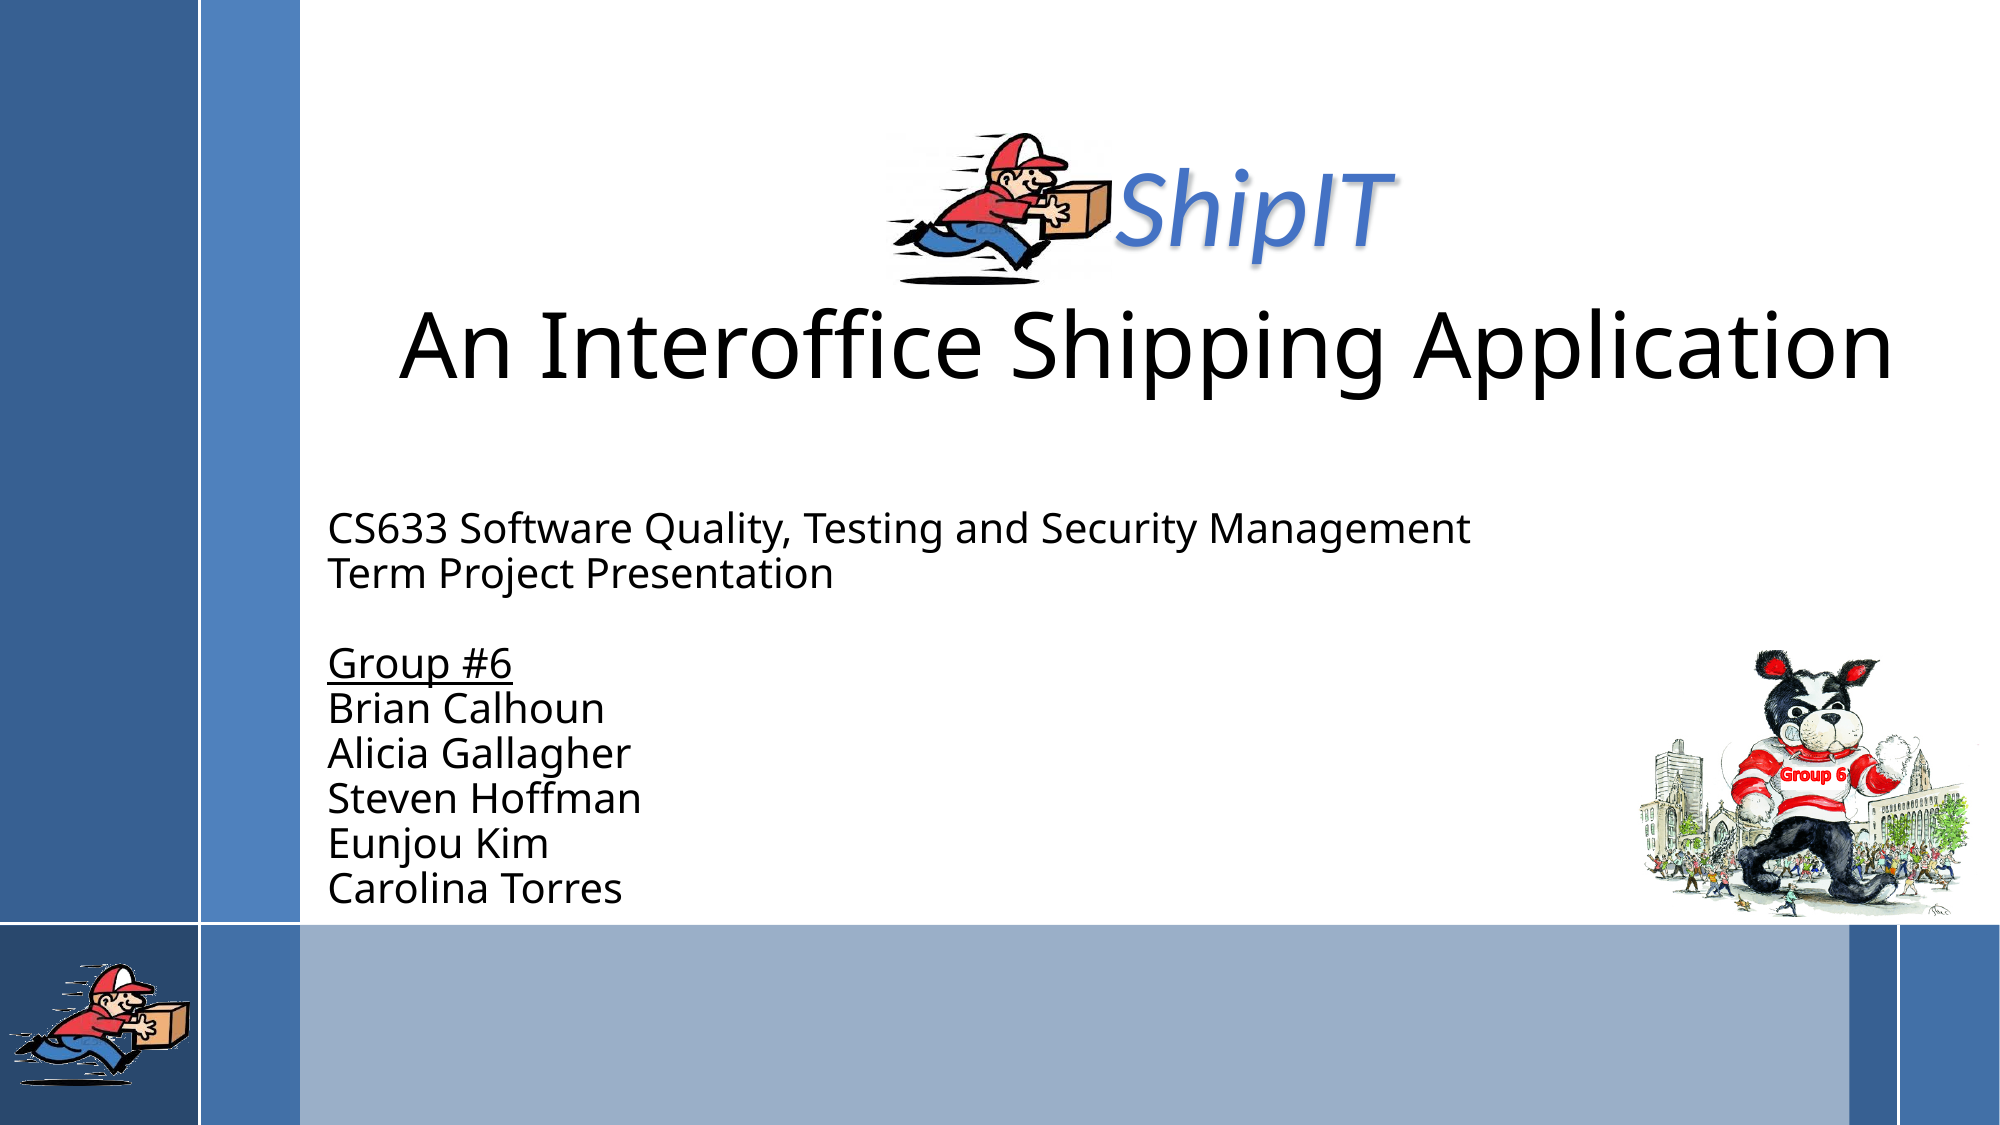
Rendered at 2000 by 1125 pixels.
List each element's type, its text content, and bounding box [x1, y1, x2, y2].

picture [1637, 649, 1980, 917]
title An Interoffice Shipping Application [312, 234, 1986, 407]
subtitle CS633 Software Quality, Testing and Security Management Term Project Presentation Group #6 Brian Calhoun Alicia Gallagher Steven Hoffman Eunjou Kim Carolina Torres [312, 500, 1546, 684]
picture [885, 126, 1412, 300]
